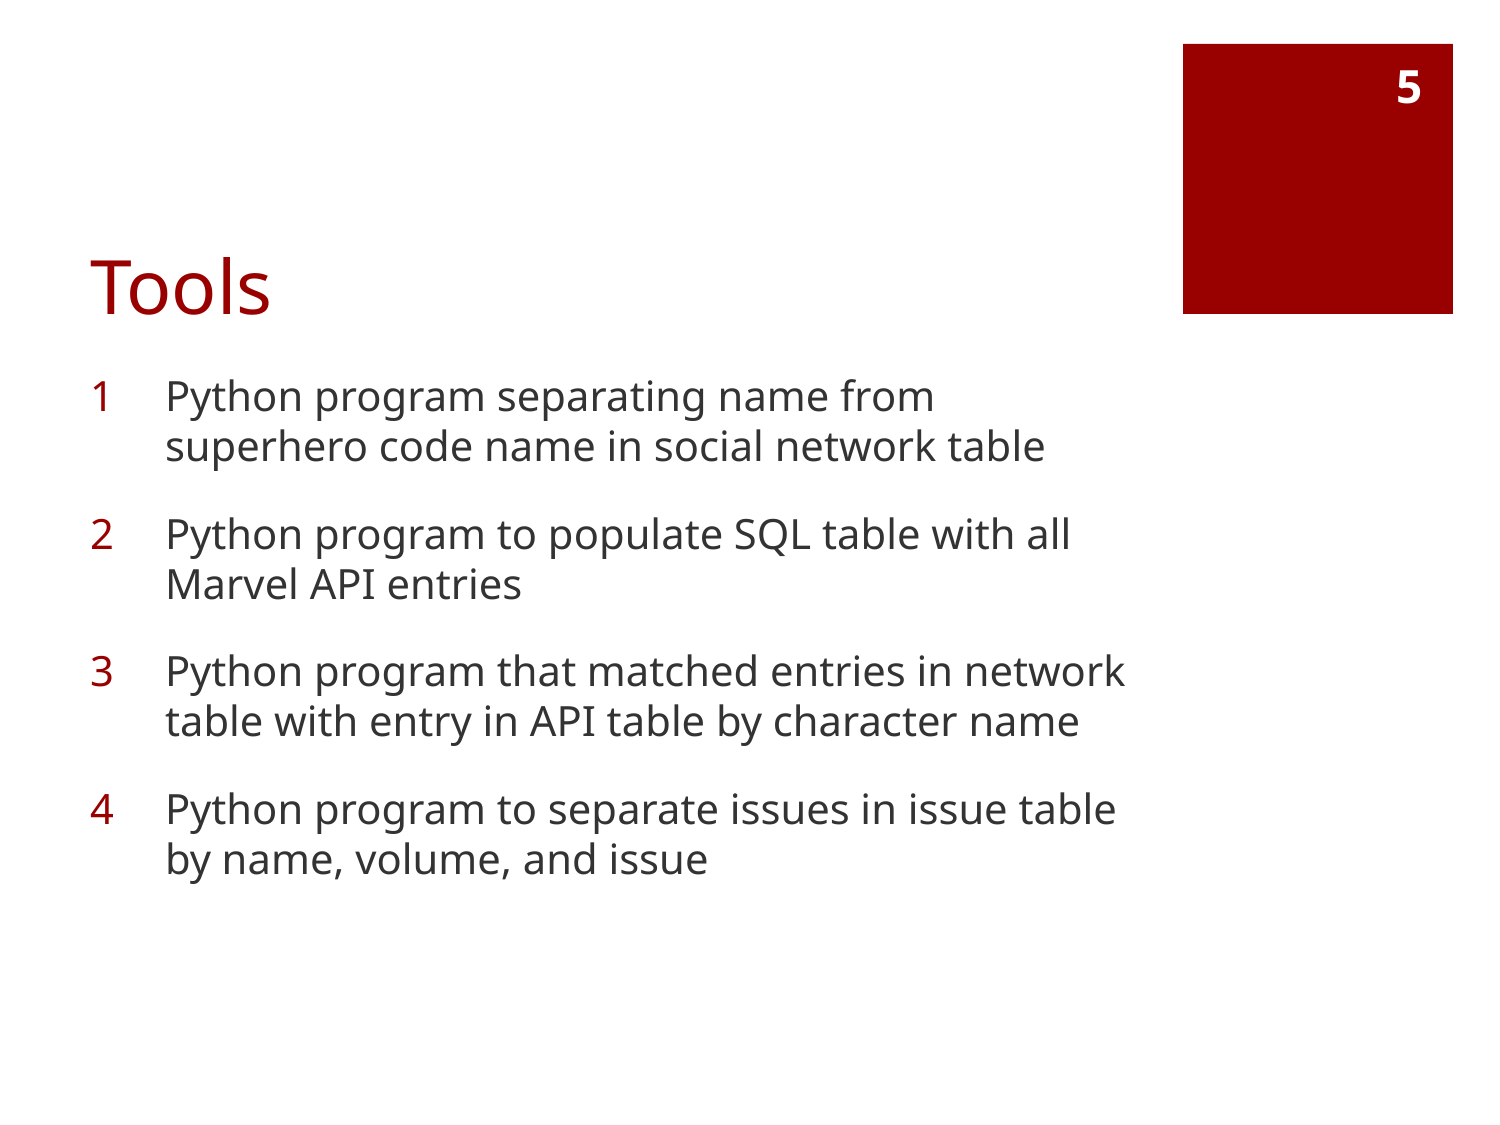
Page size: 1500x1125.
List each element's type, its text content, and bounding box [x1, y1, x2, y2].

slide_number 5 [1354, 59, 1438, 120]
title Tools [75, 149, 1143, 338]
list Python program separating name from superhero code name in social network table Python program to populate SQL table with all Marvel API entries Python program that matched entries in network table with entry in API table by character name Python program to separate issues in issue table by name, volume, and issue [75, 362, 1143, 1005]
